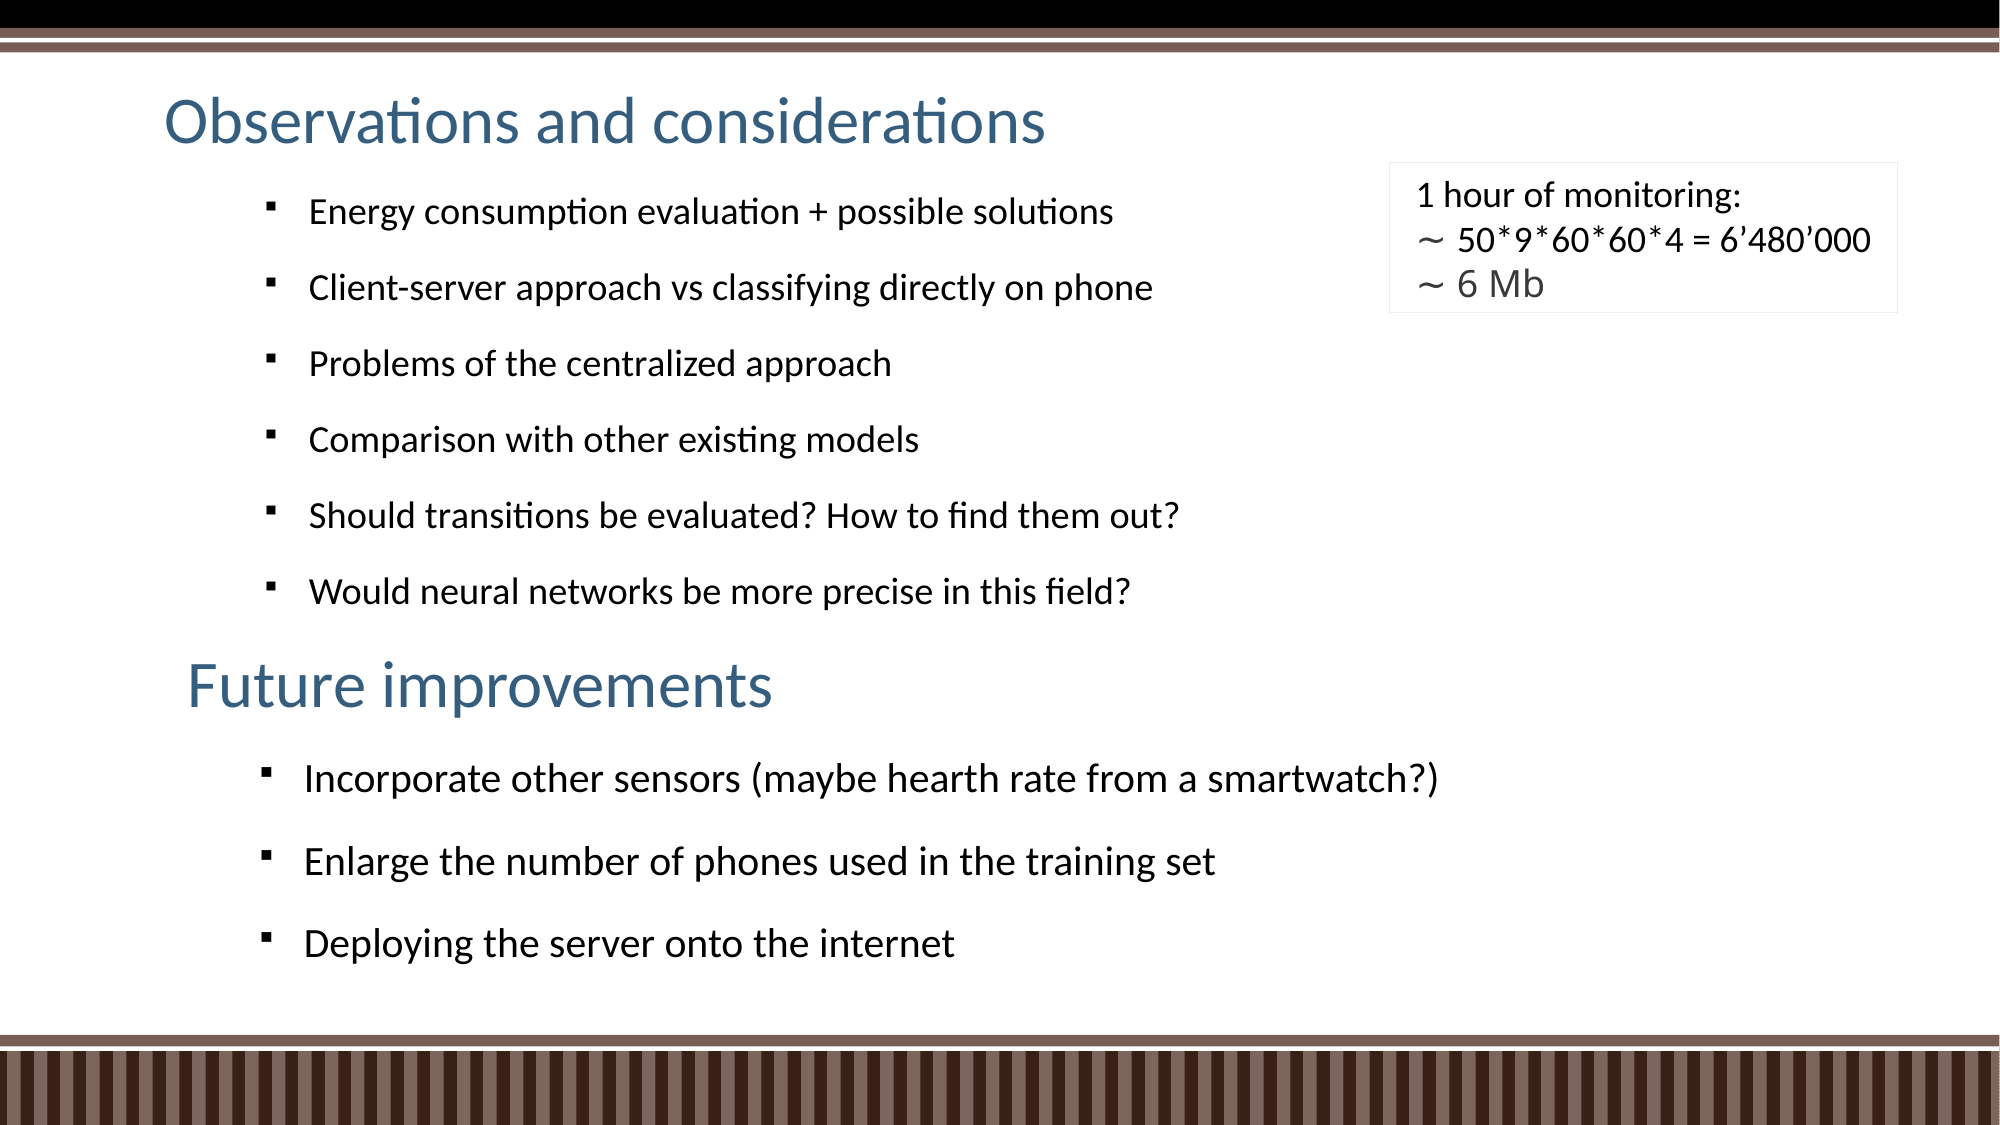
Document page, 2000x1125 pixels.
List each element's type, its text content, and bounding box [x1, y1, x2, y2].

title Observations and considerations [149, 67, 1130, 165]
text_box Future improvements [172, 632, 847, 730]
text_box Incorporate other sensors (maybe hearth rate from a smartwatch?) Enlarge the number of phones used in the training set Deploying the server onto the internet [243, 749, 1709, 1038]
text_box 1 hour of monitoring: ∼ 50*9*60*60*4 = 6’480’000 ∼ 6 Mb [1389, 162, 1898, 313]
list Energy consumption evaluation + possible solutions Client-server approach vs classifying directly on phone Problems of the centralized approach Comparison with other existing models Should transitions be evaluated? How to find them out? Would neural networks be more precise in this field? [249, 184, 1750, 624]
